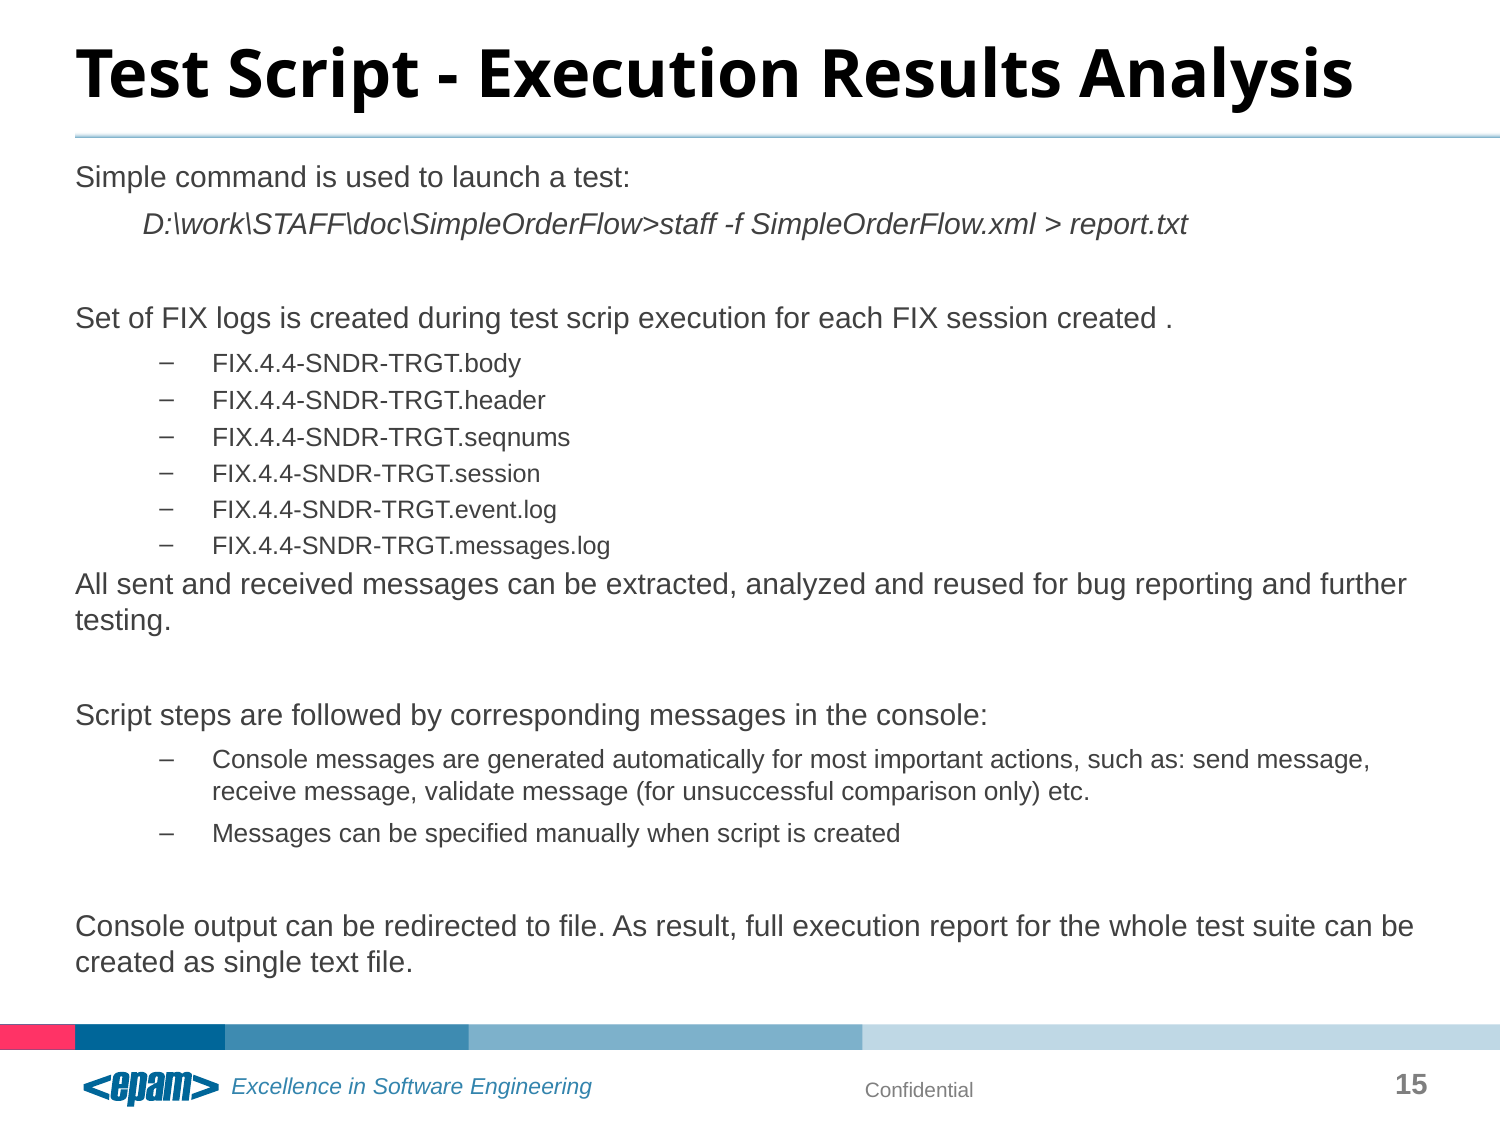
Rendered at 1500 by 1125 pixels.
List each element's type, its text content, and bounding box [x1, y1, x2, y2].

footer Confidential [849, 1069, 1348, 1125]
title Test Script - Execution Results Analysis [75, 45, 1500, 138]
slide_number 15 [1348, 1065, 1428, 1125]
list Simple command is used to launch a test: D:\work\STAFF\doc\SimpleOrderFlow>staff -f SimpleOrderFlow.xml > report.txt Set of FIX logs is created during test scrip execution for each FIX session created . FIX.4.4-SNDR-TRGT.body FIX.4.4-SNDR-TRGT.header FIX.4.4-SNDR-TRGT.seqnums FIX.4.4-SNDR-TRGT.session FIX.4.4-SNDR-TRGT.event.log FIX.4.4-SNDR-TRGT.messages.log All sent and received messages can be extracted, analyzed and reused for bug reporting and further testing. Script steps are followed by corresponding messages in the console: Console messages are generated automatically for most important actions, such as: send message, receive message, validate message (for unsuccessful comparison only) etc. Messages can be specified manually when script is created Console output can be redirected to file. As result, full execution report for the whole test suite can be created as single text file. [60, 149, 1440, 1000]
